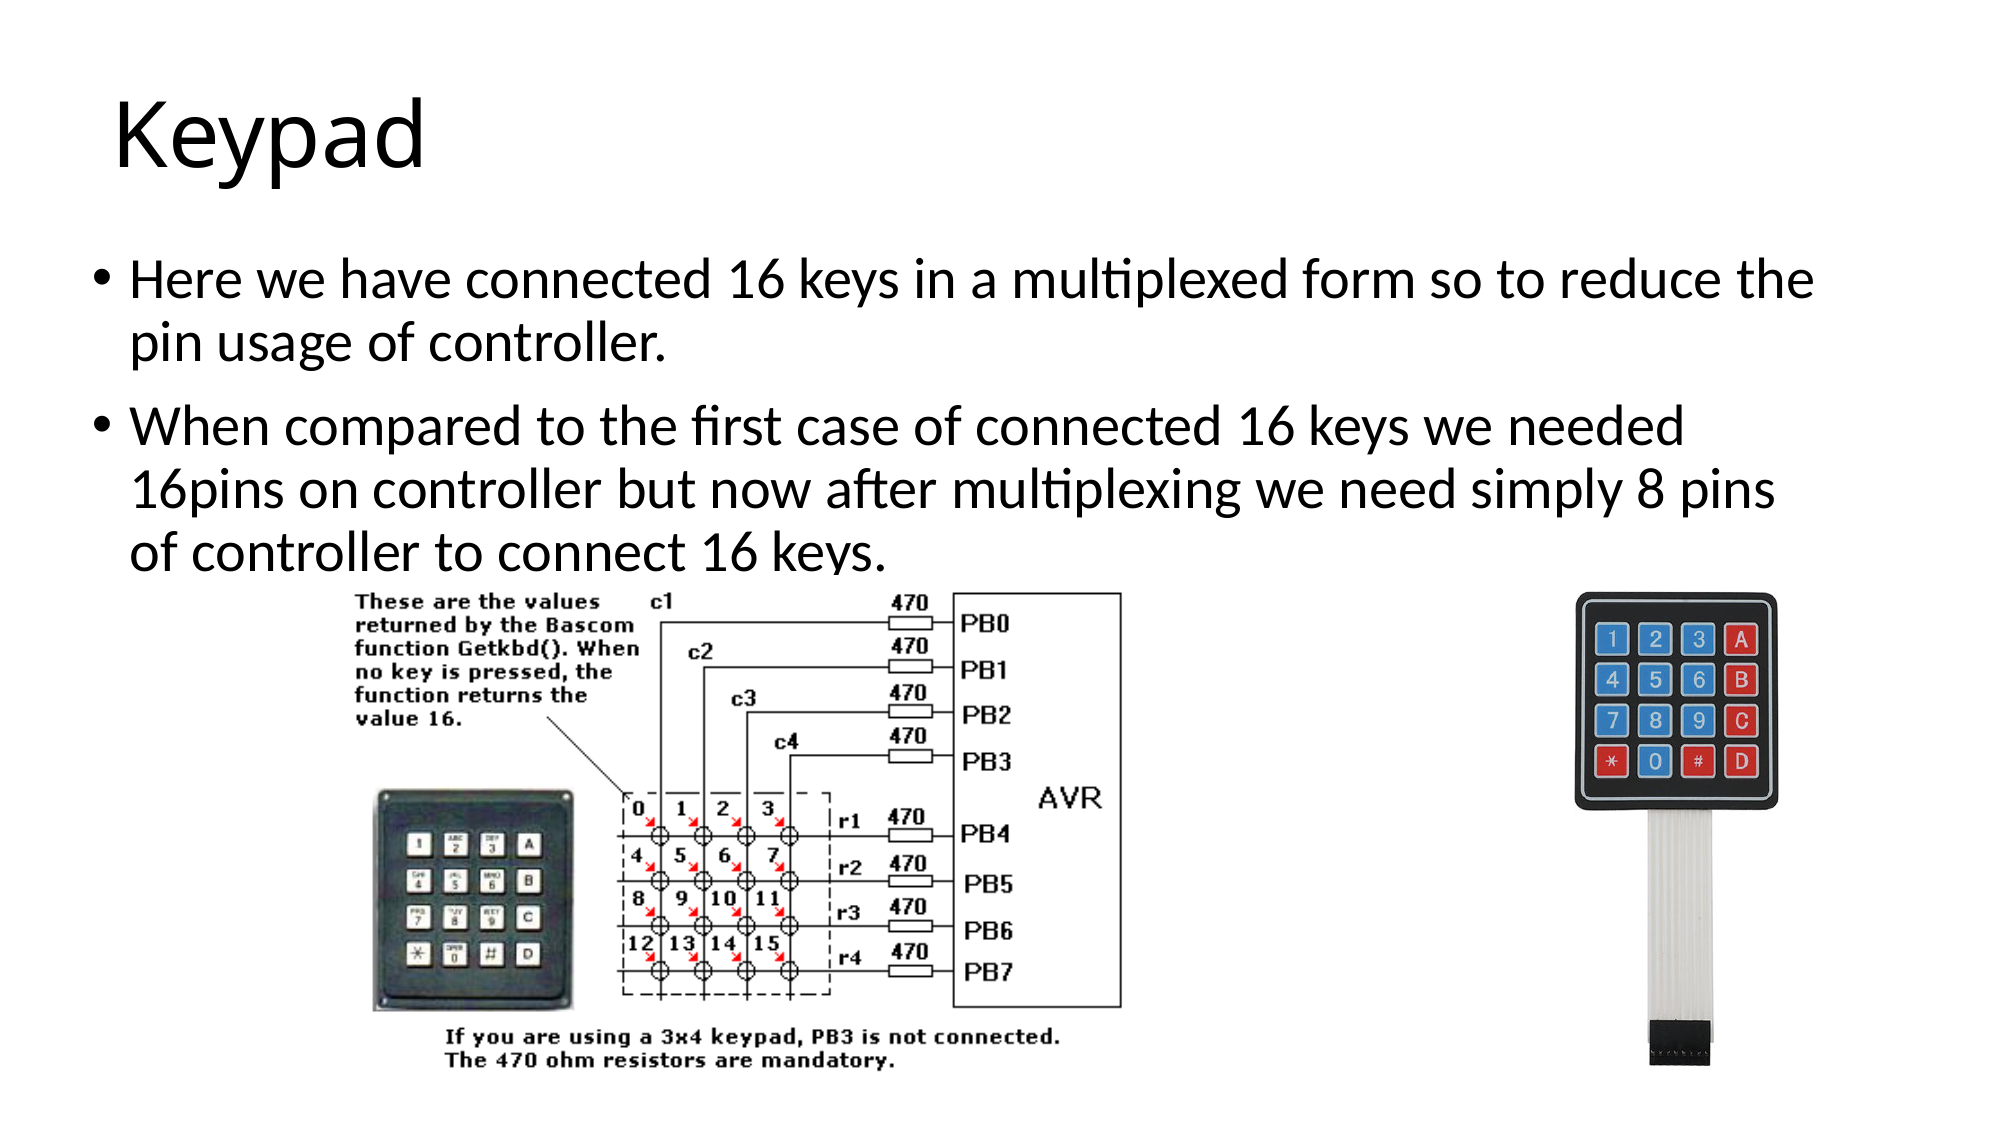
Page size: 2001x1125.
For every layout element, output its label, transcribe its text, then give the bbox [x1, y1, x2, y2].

picture [1410, 562, 1943, 1095]
picture [348, 575, 1140, 1082]
title Keypad [96, 33, 1767, 241]
list Here we have connected 16 keys in a multiplexed form so to reduce the pin usage of controller. When compared to the first case of connected 16 keys we needed 16pins on controller but now after multiplexing we need simply 8 pins of controller to connect 16 keys. [76, 241, 1837, 957]
